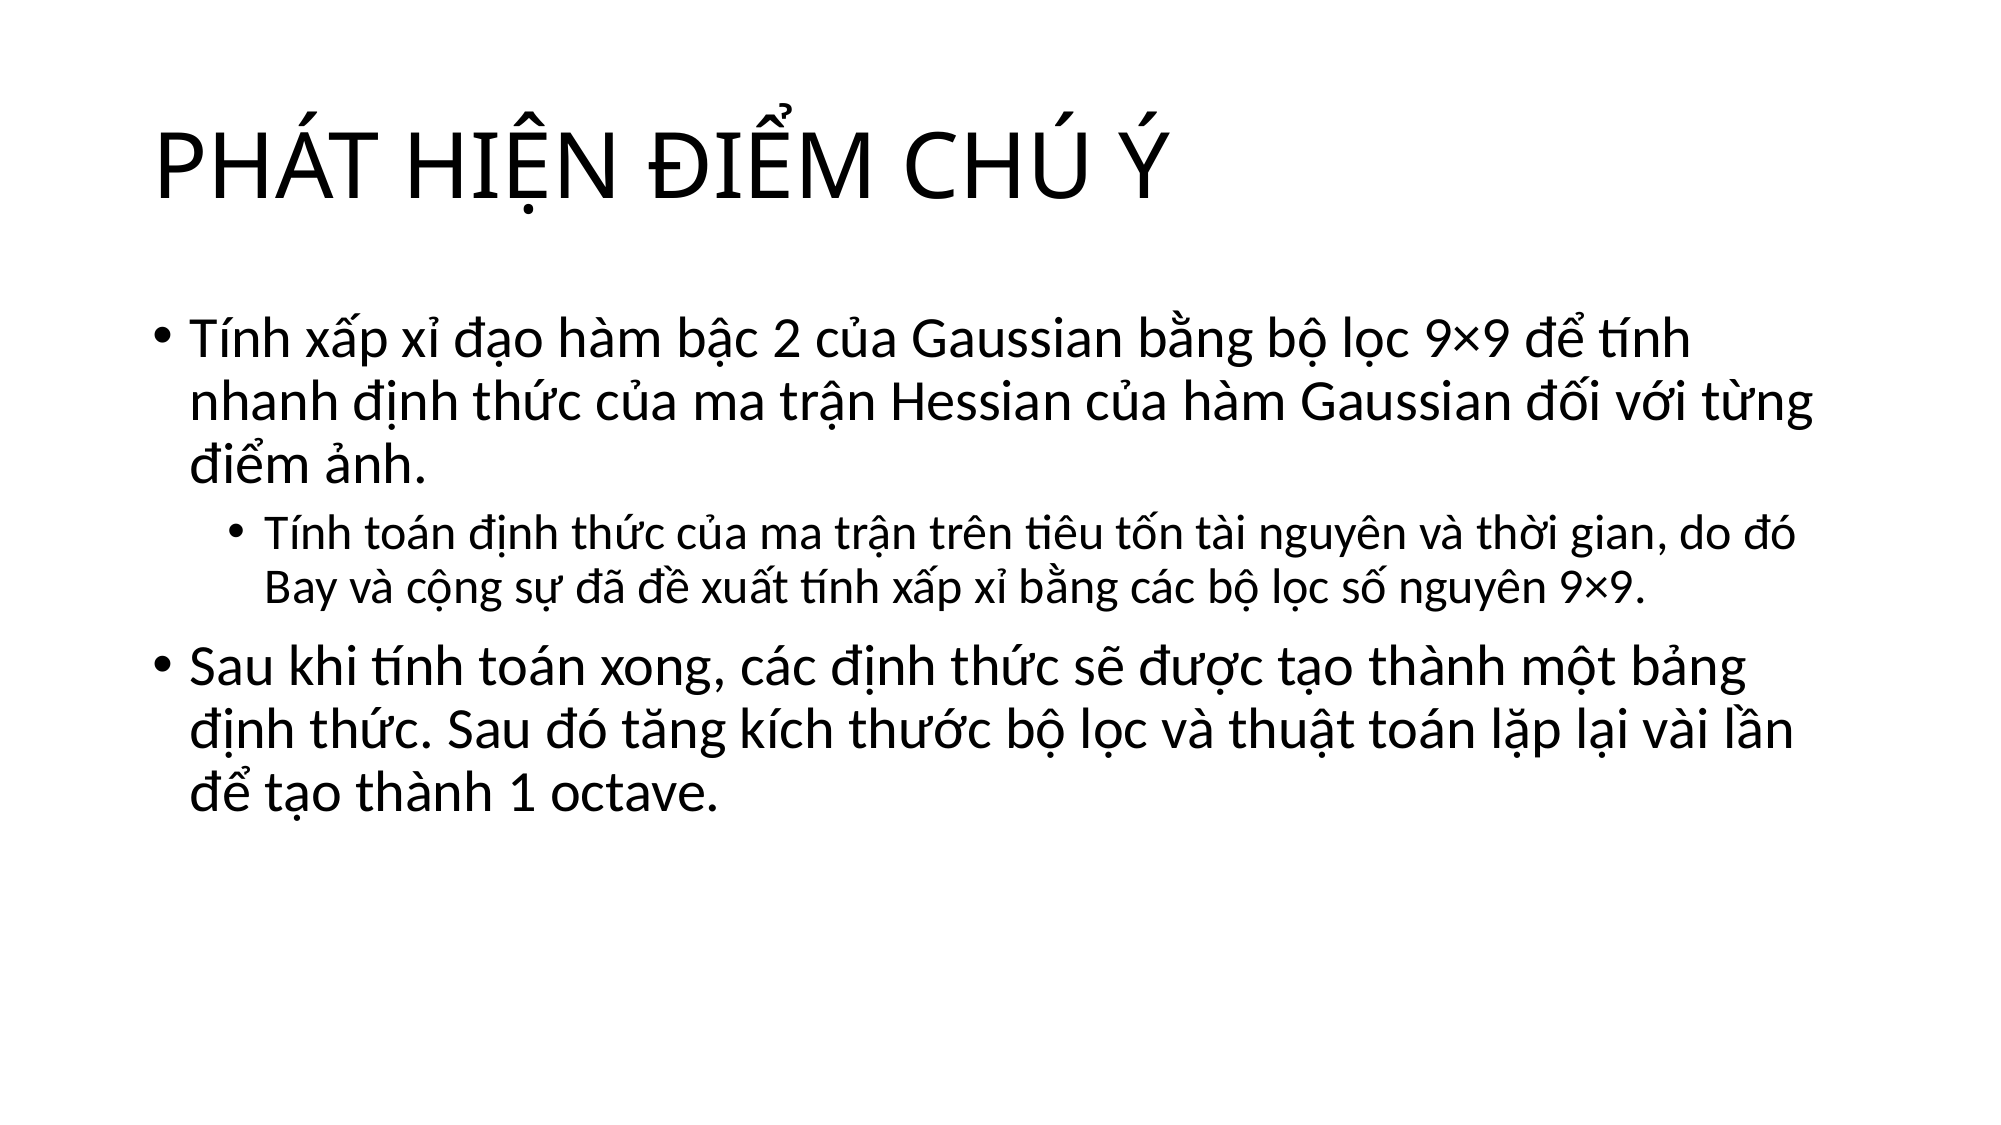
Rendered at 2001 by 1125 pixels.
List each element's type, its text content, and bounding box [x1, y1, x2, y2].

list Tính xấp xỉ đạo hàm bậc 2 của Gaussian bằng bộ lọc 9×9 để tính nhanh định thức của ma trận Hessian của hàm Gaussian đối với từng điểm ảnh. Tính toán định thức của ma trận trên tiêu tốn tài nguyên và thời gian, do đó Bay và cộng sự đã đề xuất tính xấp xỉ bằng các bộ lọc số nguyên 9×9. Sau khi tính toán xong, các định thức sẽ được tạo thành một bảng định thức. Sau đó tăng kích thước bộ lọc và thuật toán lặp lại vài lần để tạo thành 1 octave. [137, 299, 1863, 1014]
title PHÁT HIỆN ĐIỂM CHÚ Ý [137, 59, 1863, 278]
